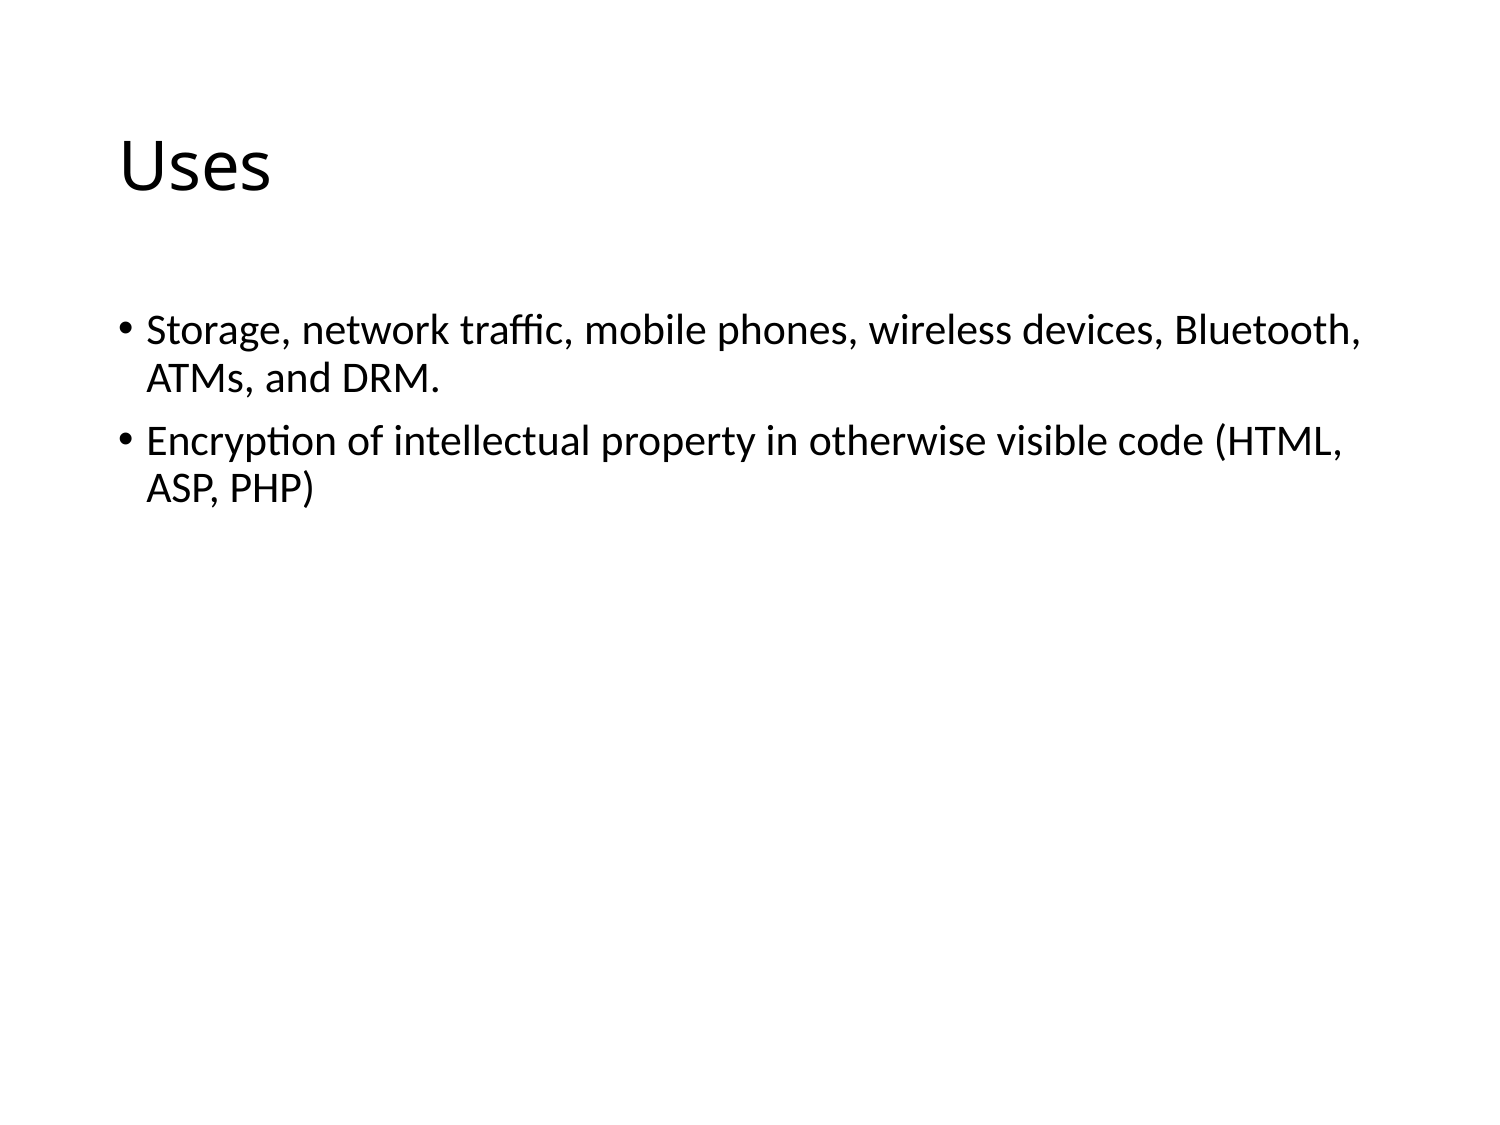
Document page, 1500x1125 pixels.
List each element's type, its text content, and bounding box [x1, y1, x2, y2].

title Uses [103, 59, 1397, 278]
list Storage, network traffic, mobile phones, wireless devices, Bluetooth, ATMs, and DRM. Encryption of intellectual property in otherwise visible code (HTML, ASP, PHP) [103, 299, 1397, 1014]
